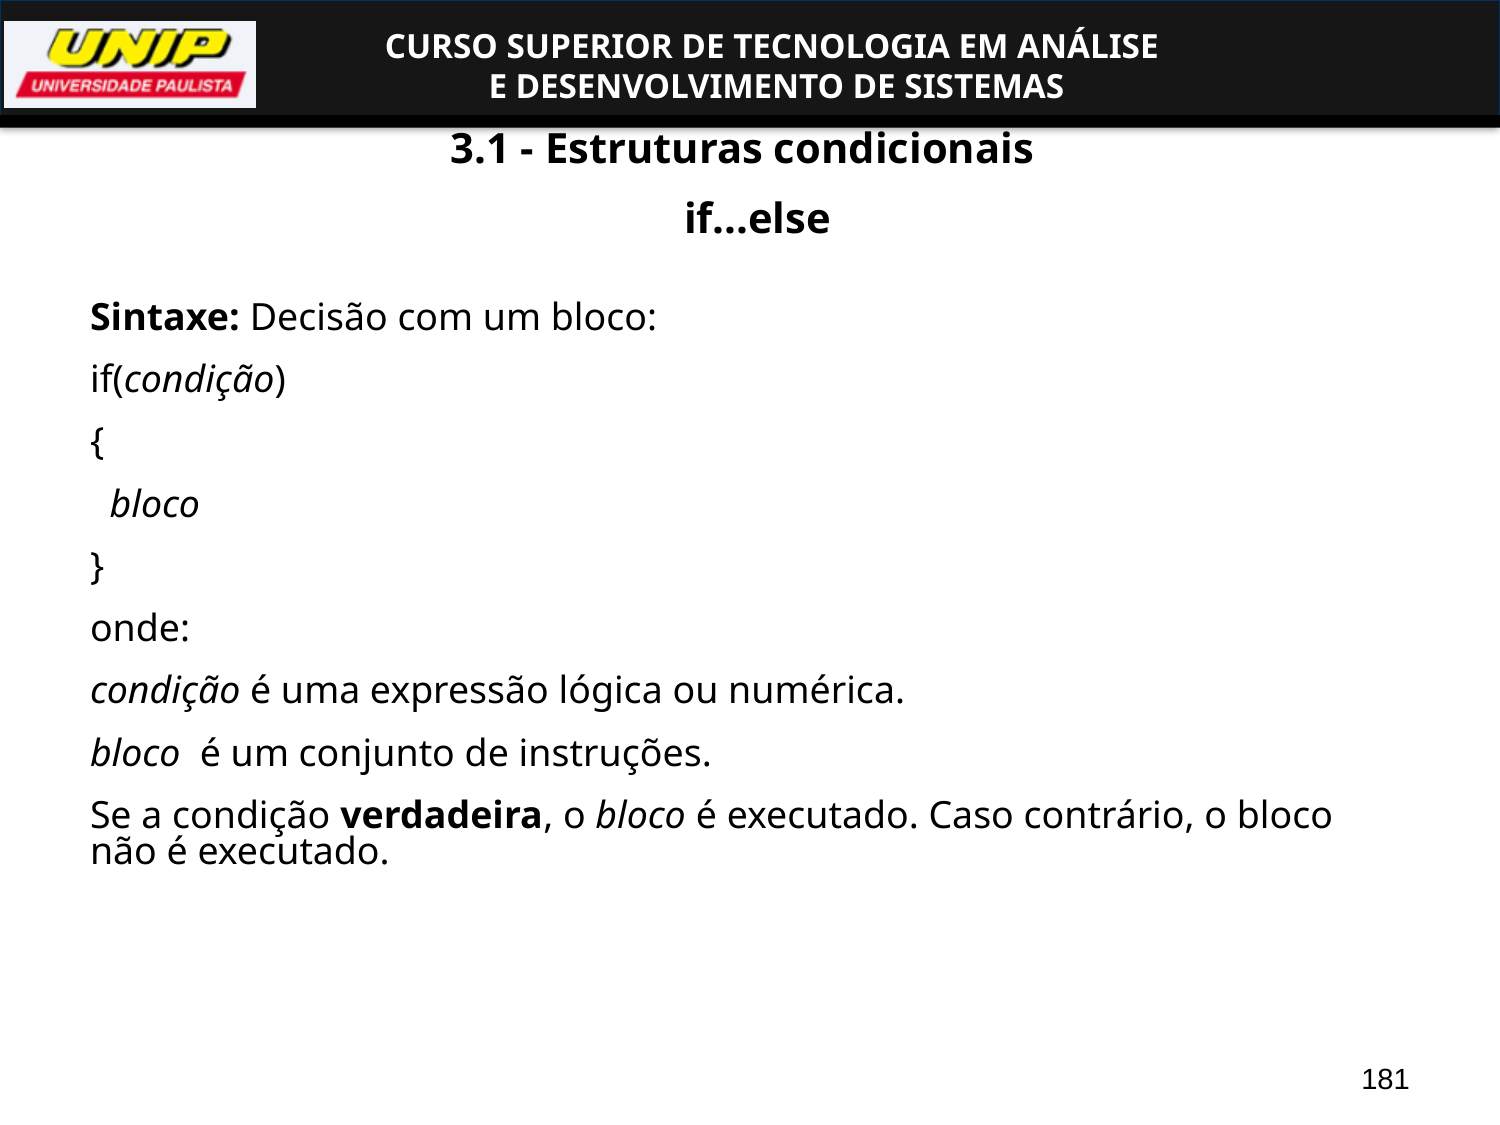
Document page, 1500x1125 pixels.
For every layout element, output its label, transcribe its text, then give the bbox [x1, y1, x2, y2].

slide_number 181 [1074, 1024, 1425, 1103]
picture [4, 21, 256, 108]
title 3.1 - Estruturas condicionais if...else [75, 62, 1425, 288]
list Sintaxe: Decisão com um bloco: if(condição) { bloco } onde: condição é uma expressão lógica ou numérica. bloco é um conjunto de instruções. Se a condição verdadeira, o bloco é executado. Caso contrário, o bloco não é executado. [75, 231, 1424, 988]
